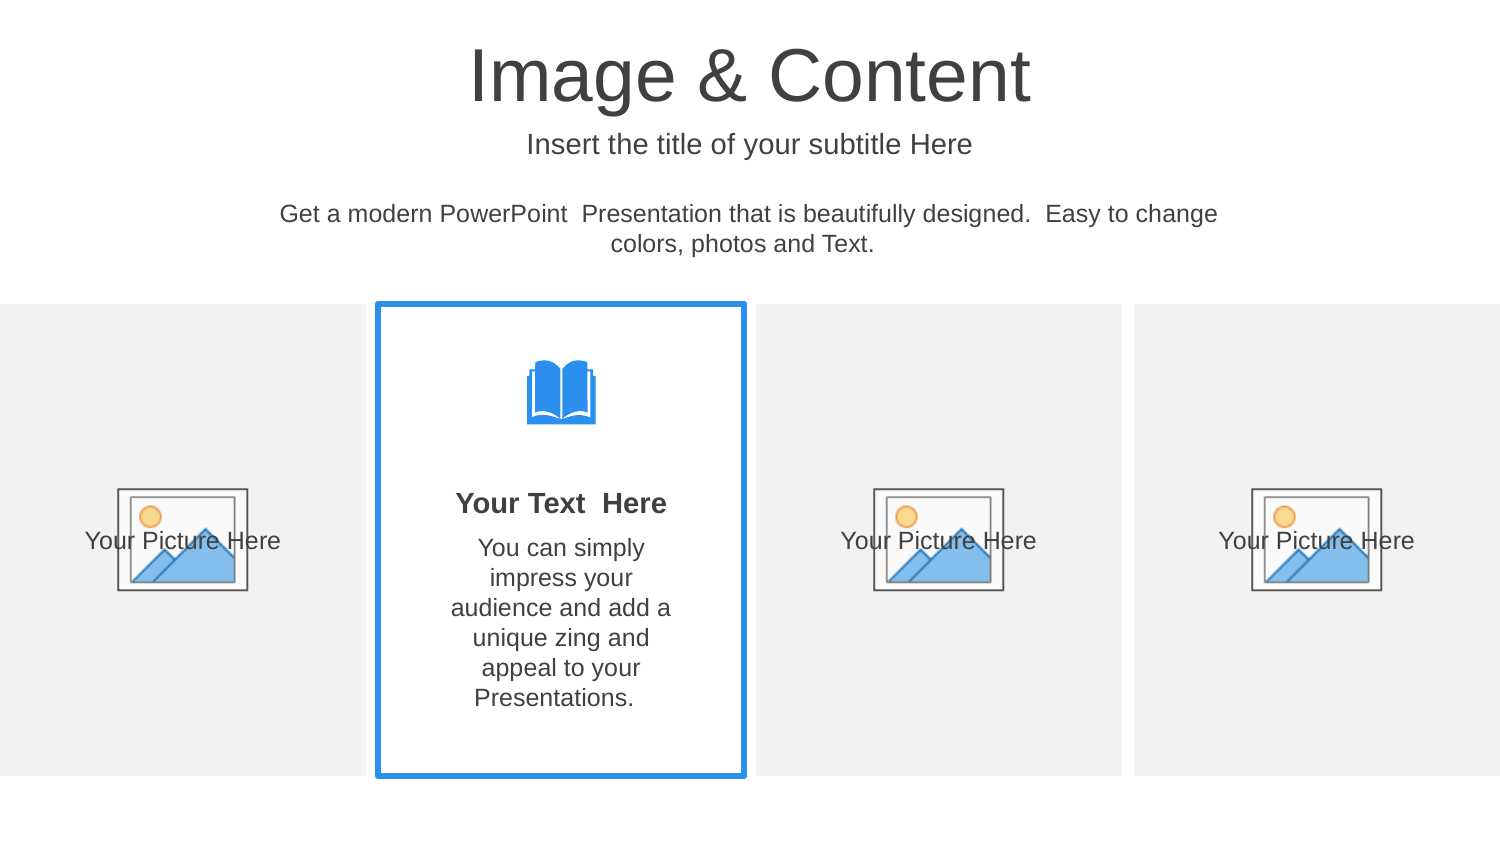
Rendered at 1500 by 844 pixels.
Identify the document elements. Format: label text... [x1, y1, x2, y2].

picture [1133, 303, 1500, 777]
picture [0, 303, 367, 777]
picture [755, 303, 1123, 777]
text_box [525, 358, 598, 427]
list Insert the title of your subtitle Here [0, 119, 1500, 167]
list Image & Content [0, 24, 1500, 119]
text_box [425, 475, 698, 720]
text_box Get a modern PowerPoint Presentation that is beautifully designed. Easy to change colors, photos and Text. [245, 190, 1255, 265]
